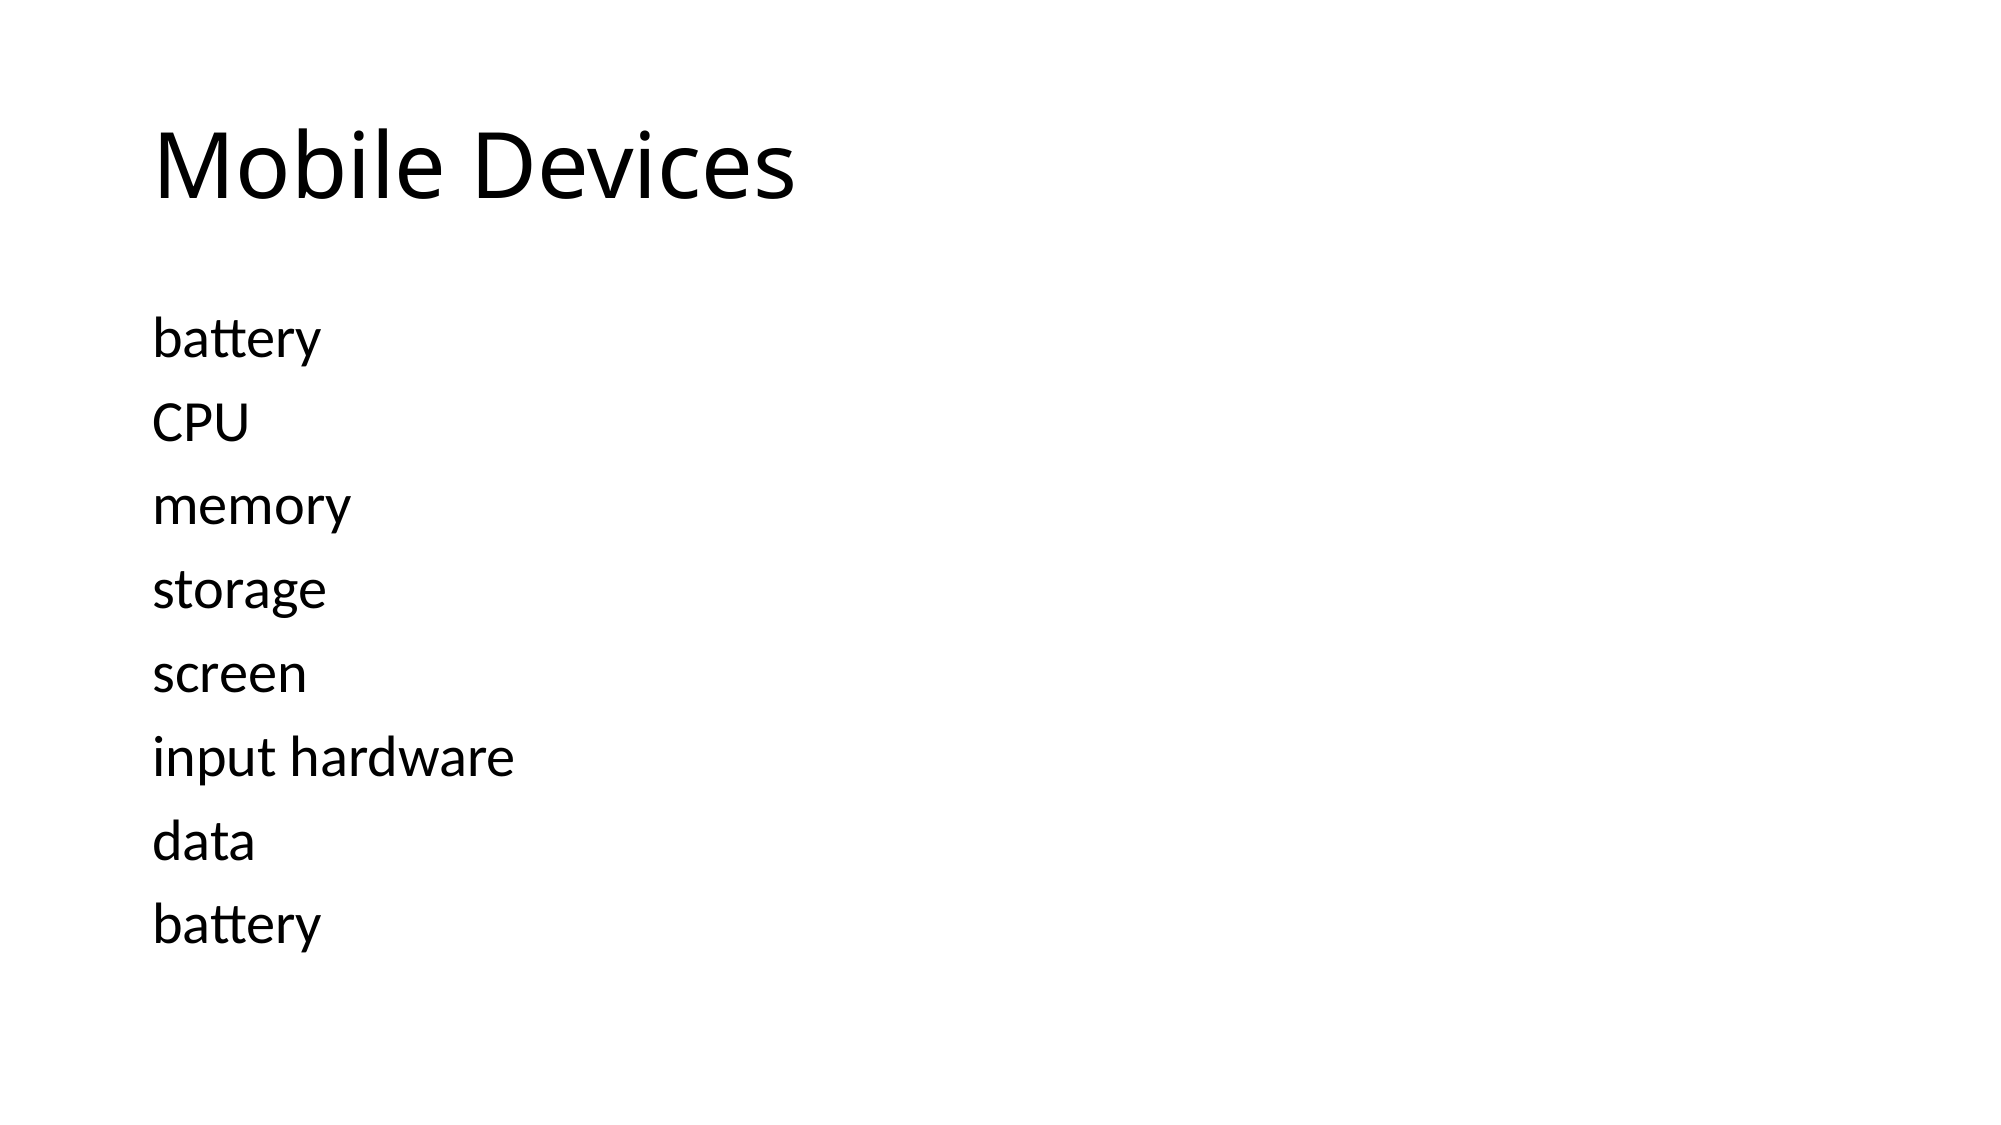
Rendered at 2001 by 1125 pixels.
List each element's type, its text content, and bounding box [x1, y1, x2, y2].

list battery CPU memory storage screen input hardware data battery [137, 299, 1863, 1014]
title Mobile Devices [137, 59, 1863, 278]
